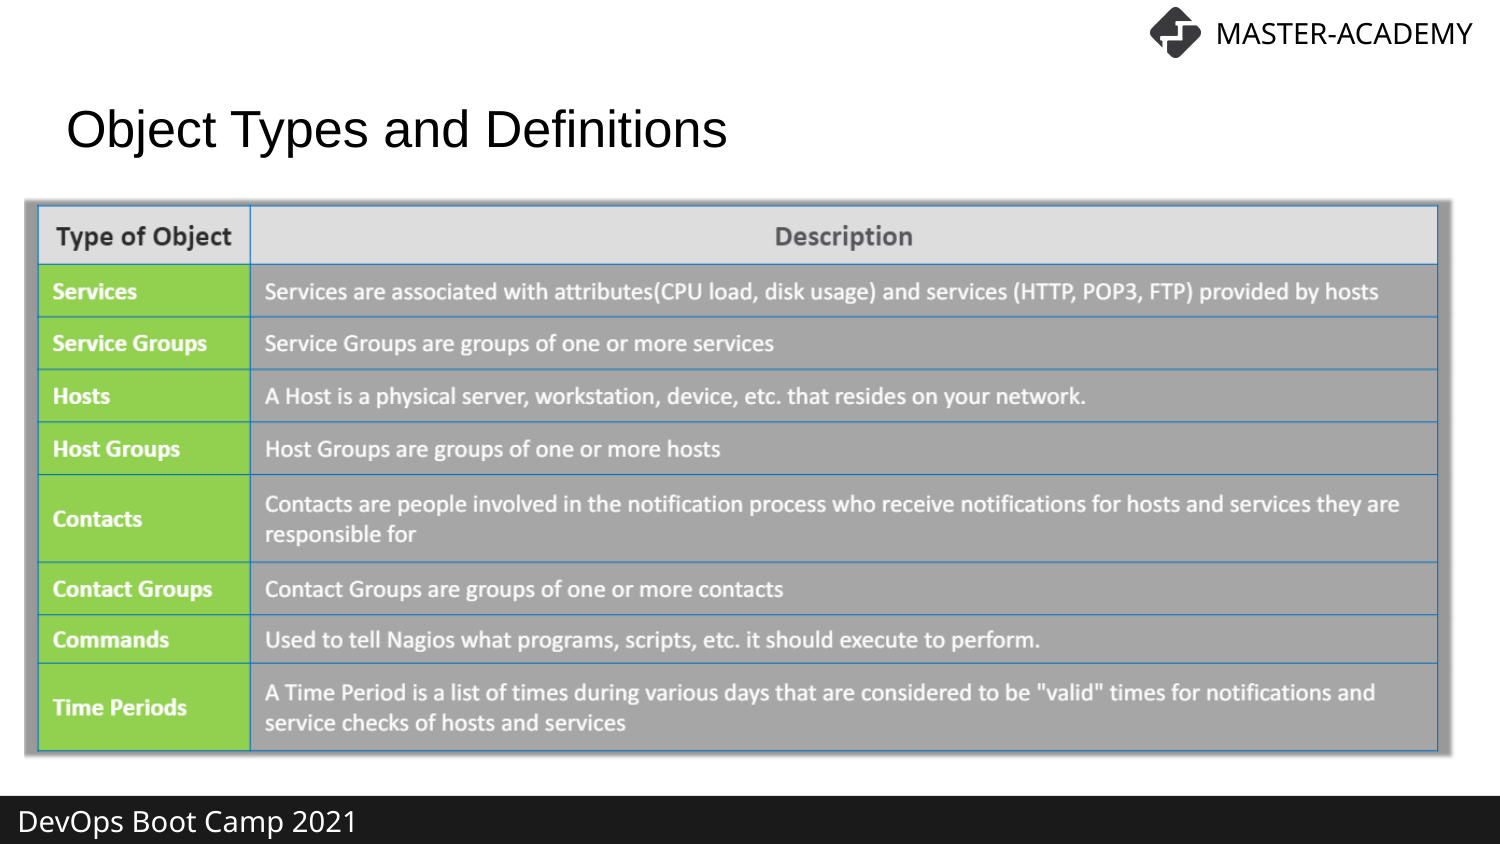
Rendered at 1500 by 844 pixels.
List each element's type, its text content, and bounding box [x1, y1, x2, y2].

text_box [407, 795, 1500, 844]
text_box MASTER-ACADEMY [1200, 0, 1500, 65]
picture [1150, 7, 1201, 59]
picture [24, 197, 1464, 764]
title Object Types and Definitions [51, 72, 1449, 173]
text_box DevOps Boot Camp 2021 [2, 788, 407, 844]
